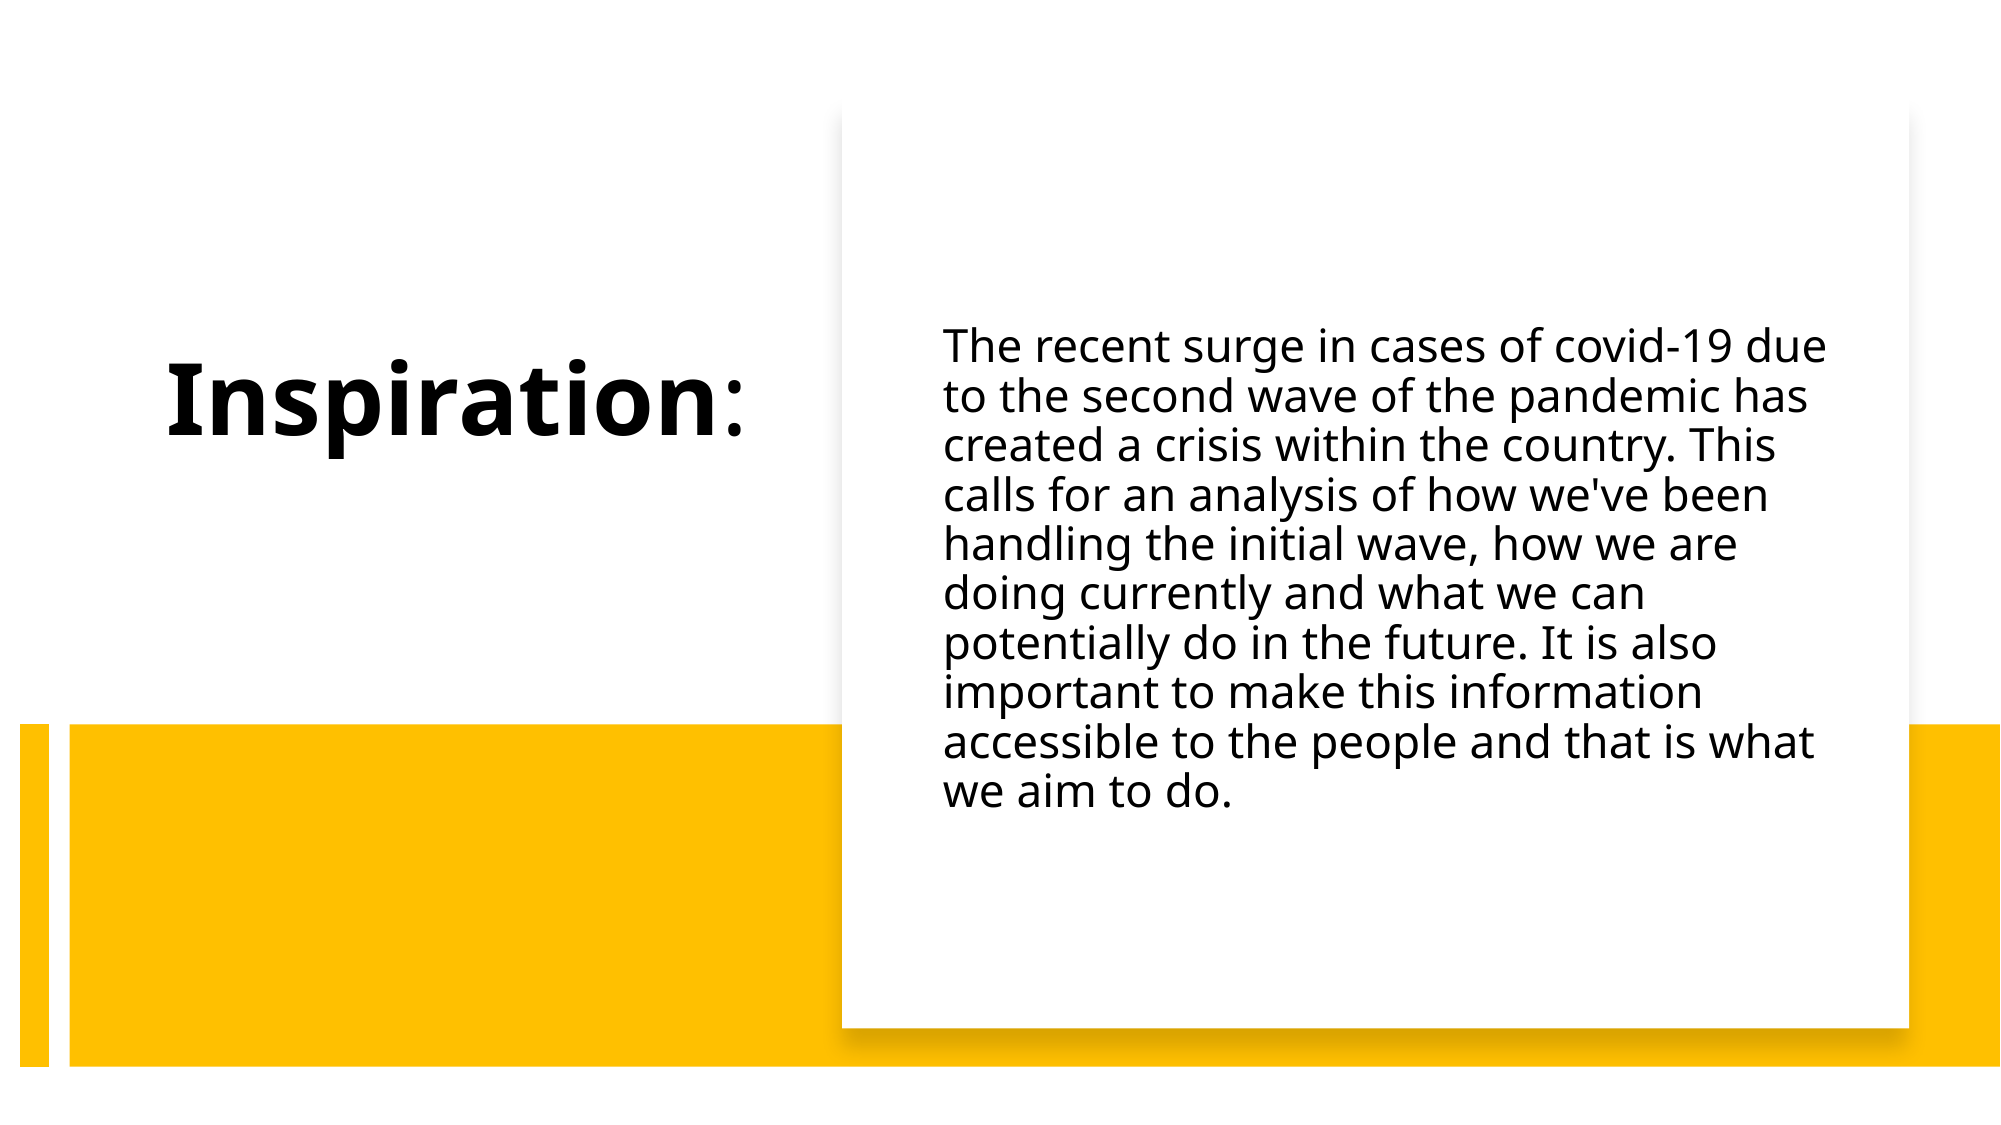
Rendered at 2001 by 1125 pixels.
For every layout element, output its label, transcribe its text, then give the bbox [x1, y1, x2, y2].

text_box [0, 0, 2000, 1125]
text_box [34, 724, 2000, 1067]
text_box [841, 95, 1910, 724]
list The recent surge in cases of covid-19 due to the second wave of the pandemic has created a crisis within the country. This calls for an analysis of how we've been handling the initial wave, how we are doing currently and what we can potentially do in the future. It is also important to make this information accessible to the people and that is what we aim to do. [927, 239, 1849, 724]
title Inspiration: [151, 341, 775, 724]
